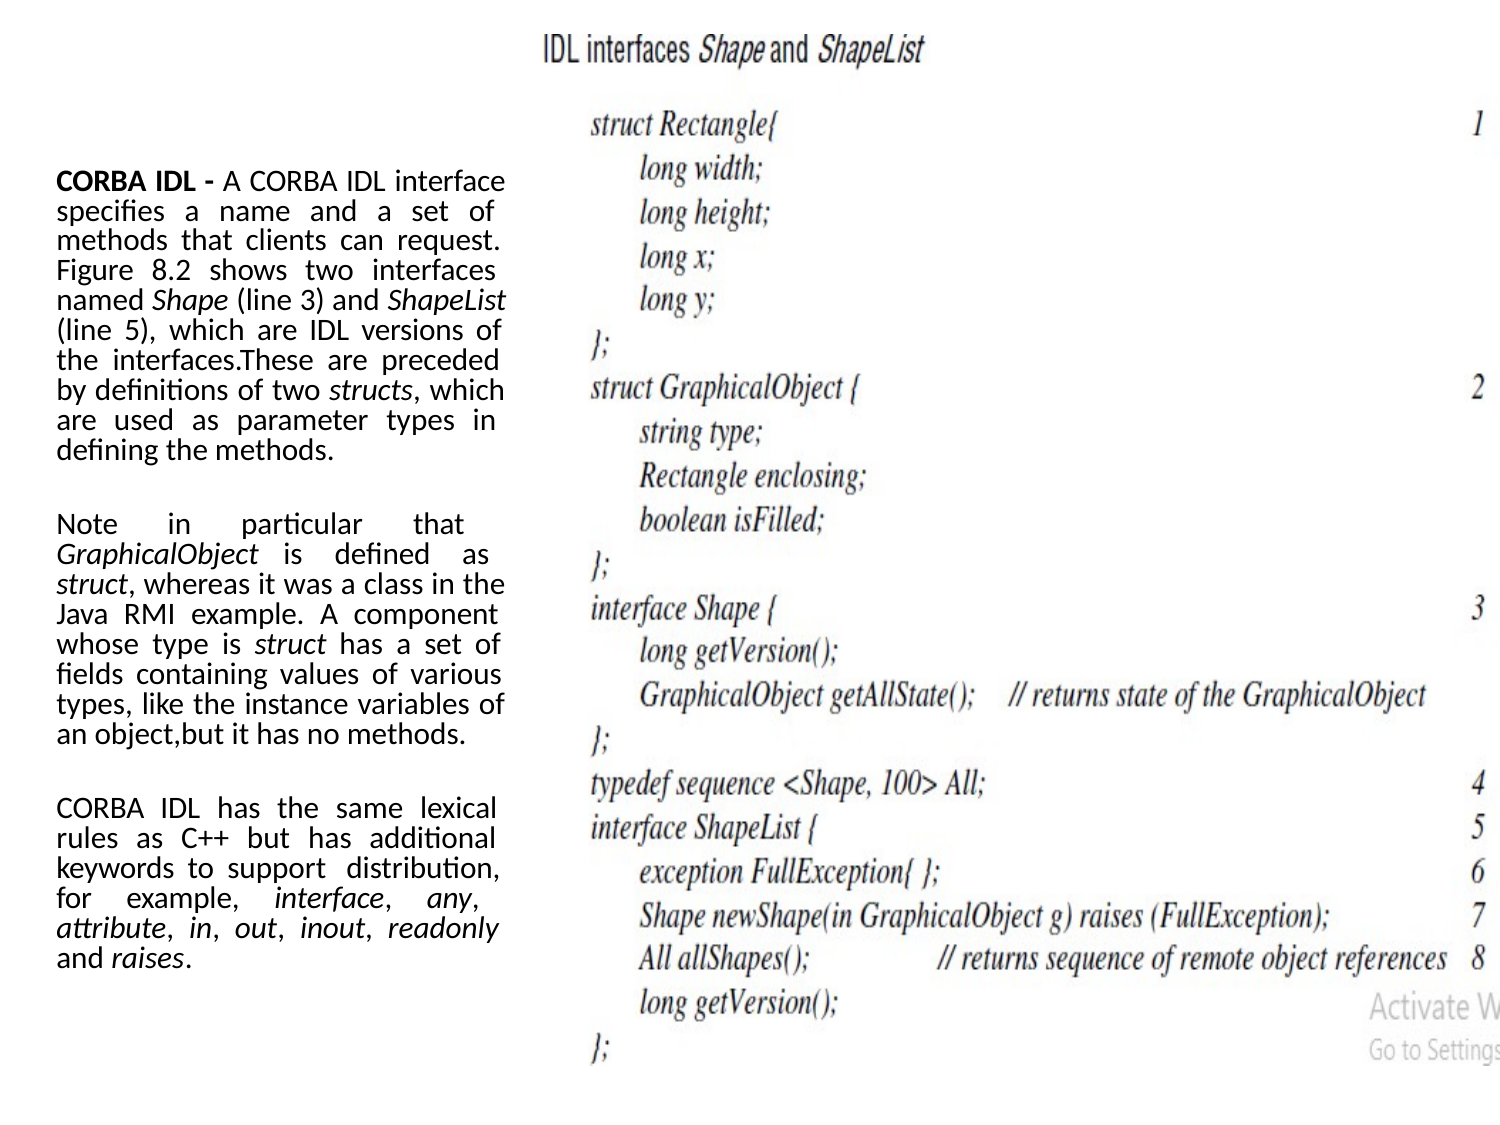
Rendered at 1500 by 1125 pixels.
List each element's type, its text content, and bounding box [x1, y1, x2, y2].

text_box CORBA IDL - A CORBA IDL interface specifies a name and a set of methods that clients can request. Figure 8.2 shows two interfaces named Shape (line 3) and ShapeList (line 5), which are IDL versions of the interfaces.These are preceded by definitions of two structs, which are used as parameter types in defining the methods. Note in particular that GraphicalObject is defined as struct, whereas it was a class in the Java RMI example. A component whose type is struct has a set of fields containing values of various types, like the instance variables of an object,but it has no methods. CORBA IDL has the same lexical rules as C++ but has additional keywords to support distribution, for example, interface, any, attribute, in, out, inout, readonly and raises. [54, 157, 515, 975]
picture [542, 34, 1500, 1066]
